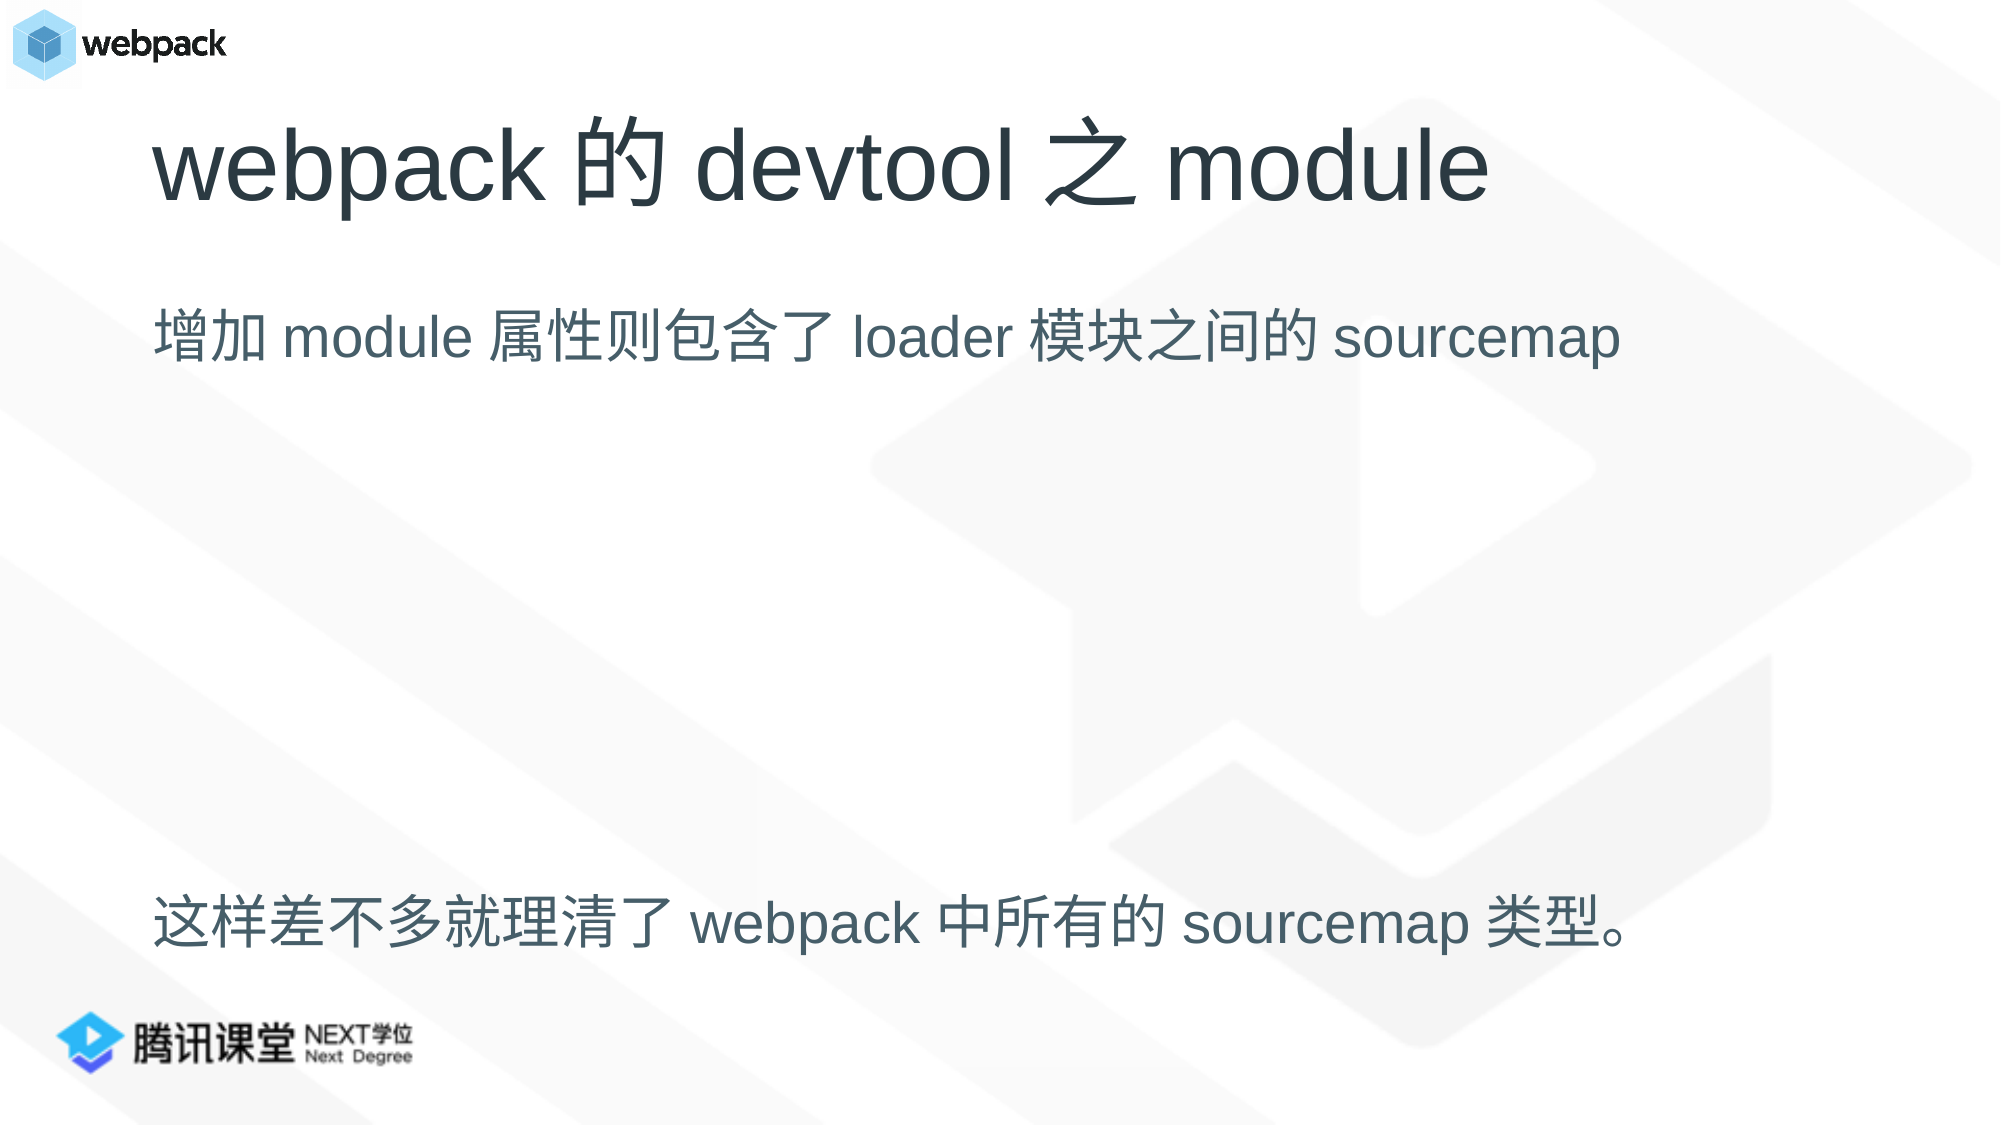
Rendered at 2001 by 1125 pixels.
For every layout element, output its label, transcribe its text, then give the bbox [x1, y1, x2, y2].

list 增加module属性则包含了loader模块之间的sourcemap 这样差不多就理清了webpack中所有的sourcemap类型。 [137, 299, 1863, 1014]
picture [6, 0, 232, 89]
title webpack的devtool之module [137, 59, 1863, 278]
